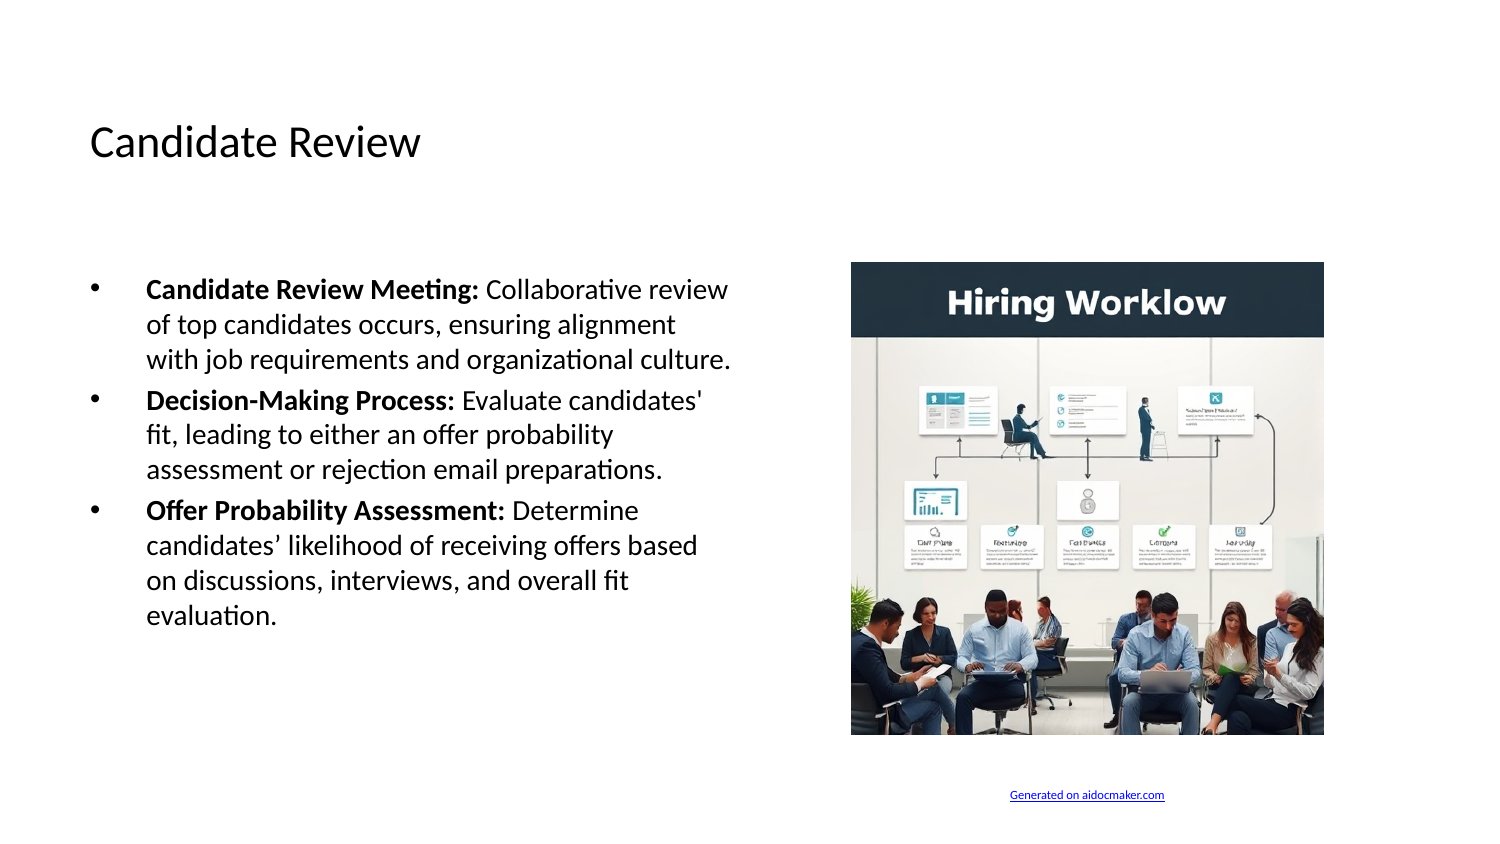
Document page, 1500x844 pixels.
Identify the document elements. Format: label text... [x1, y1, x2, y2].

text_box Generated on aidocmaker.com [995, 745, 1180, 810]
title Candidate Review [75, 45, 1425, 233]
picture [851, 262, 1324, 736]
list Candidate Review Meeting: Collaborative review of top candidates occurs, ensuring alignment with job requirements and organizational culture. Decision-Making Process: Evaluate candidates' fit, leading to either an offer probability assessment or rejection email preparations. Offer Probability Assessment: Determine candidates’ likelihood of receiving offers based on discussions, interviews, and overall fit evaluation. [75, 262, 750, 844]
